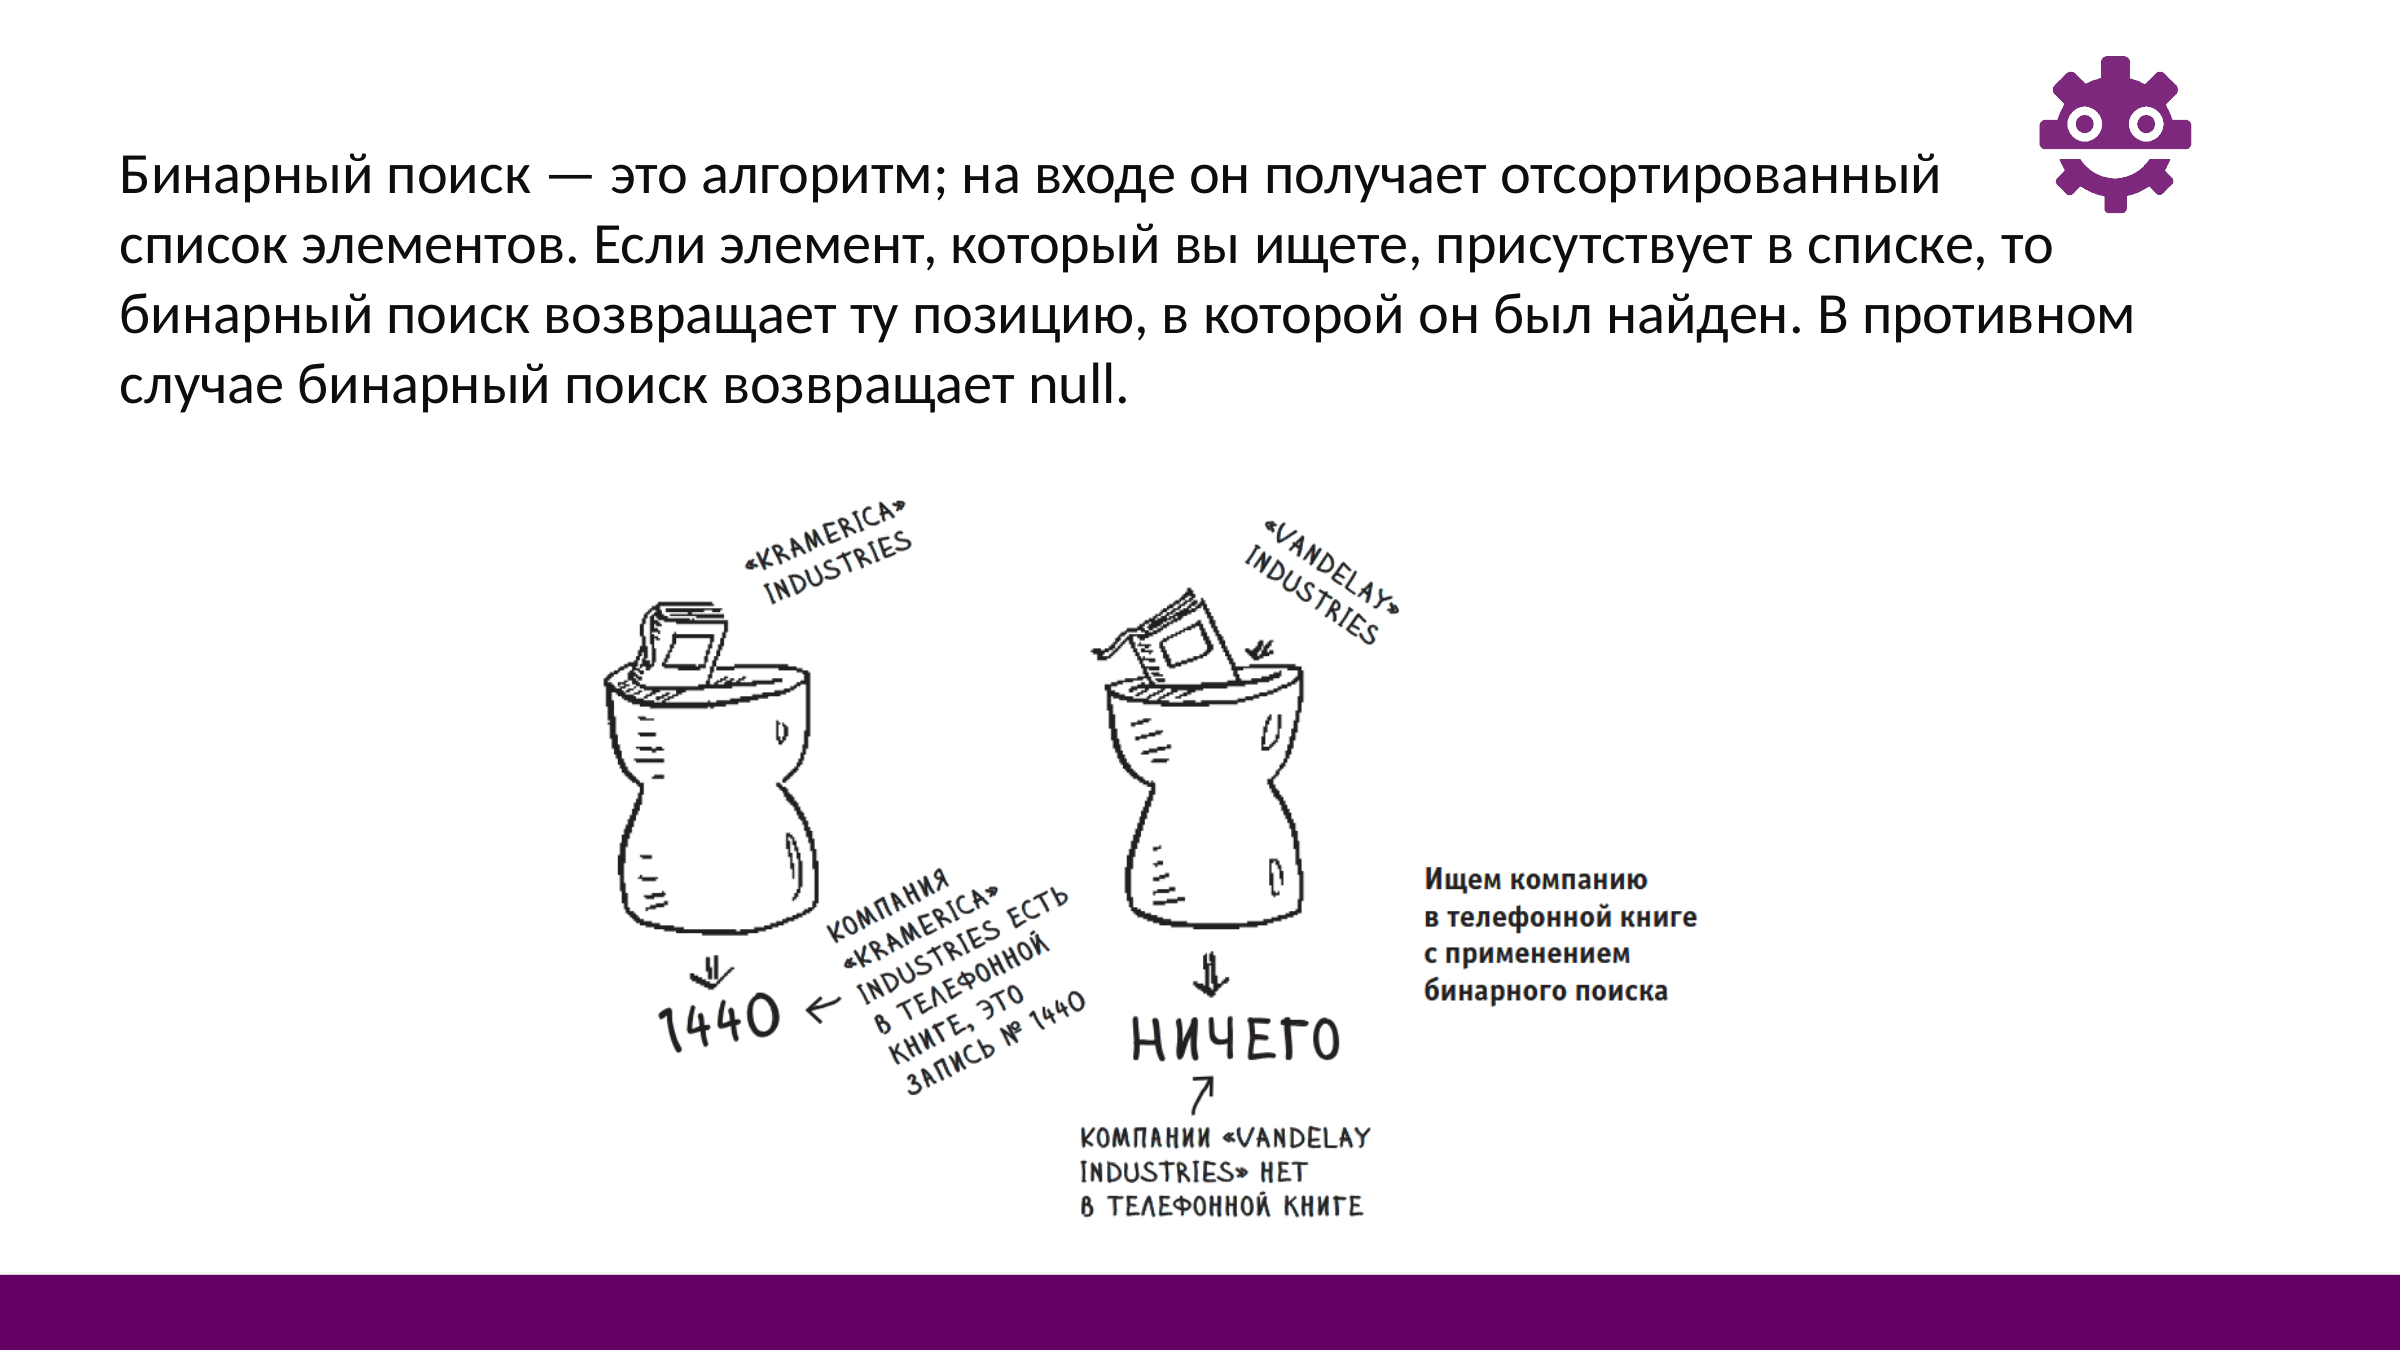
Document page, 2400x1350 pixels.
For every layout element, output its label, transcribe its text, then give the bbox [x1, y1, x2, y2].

text_box Бинарный поиск — это алгоритм; на входе он получает отсортированный список элементов. Если элемент, который вы ищете, присутствует в списке, то бинарный поиск возвращает ту позицию, в которой он был найден. В противном случае бинарный поиск возвращает null. [104, 127, 2205, 423]
picture [2024, 44, 2206, 223]
text_box [0, 1274, 2400, 1350]
picture [574, 465, 1729, 1253]
